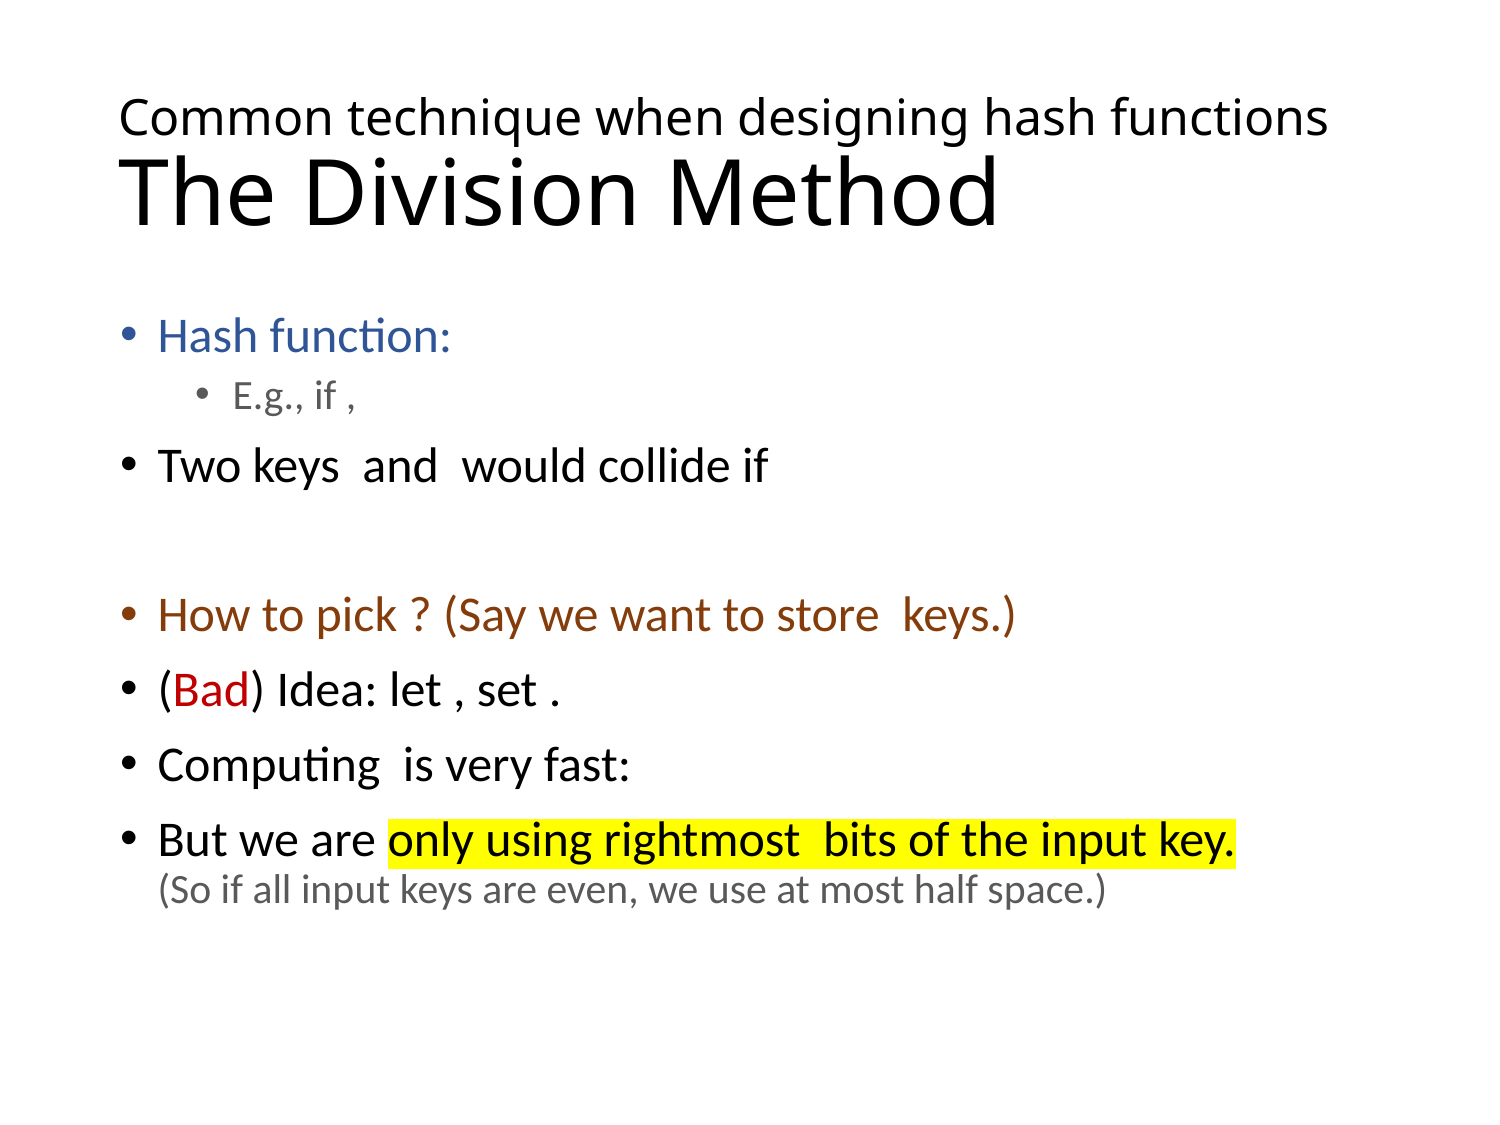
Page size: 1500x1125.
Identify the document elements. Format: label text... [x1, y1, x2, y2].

title Common technique when designing hash functions The Division Method [103, 59, 1397, 278]
